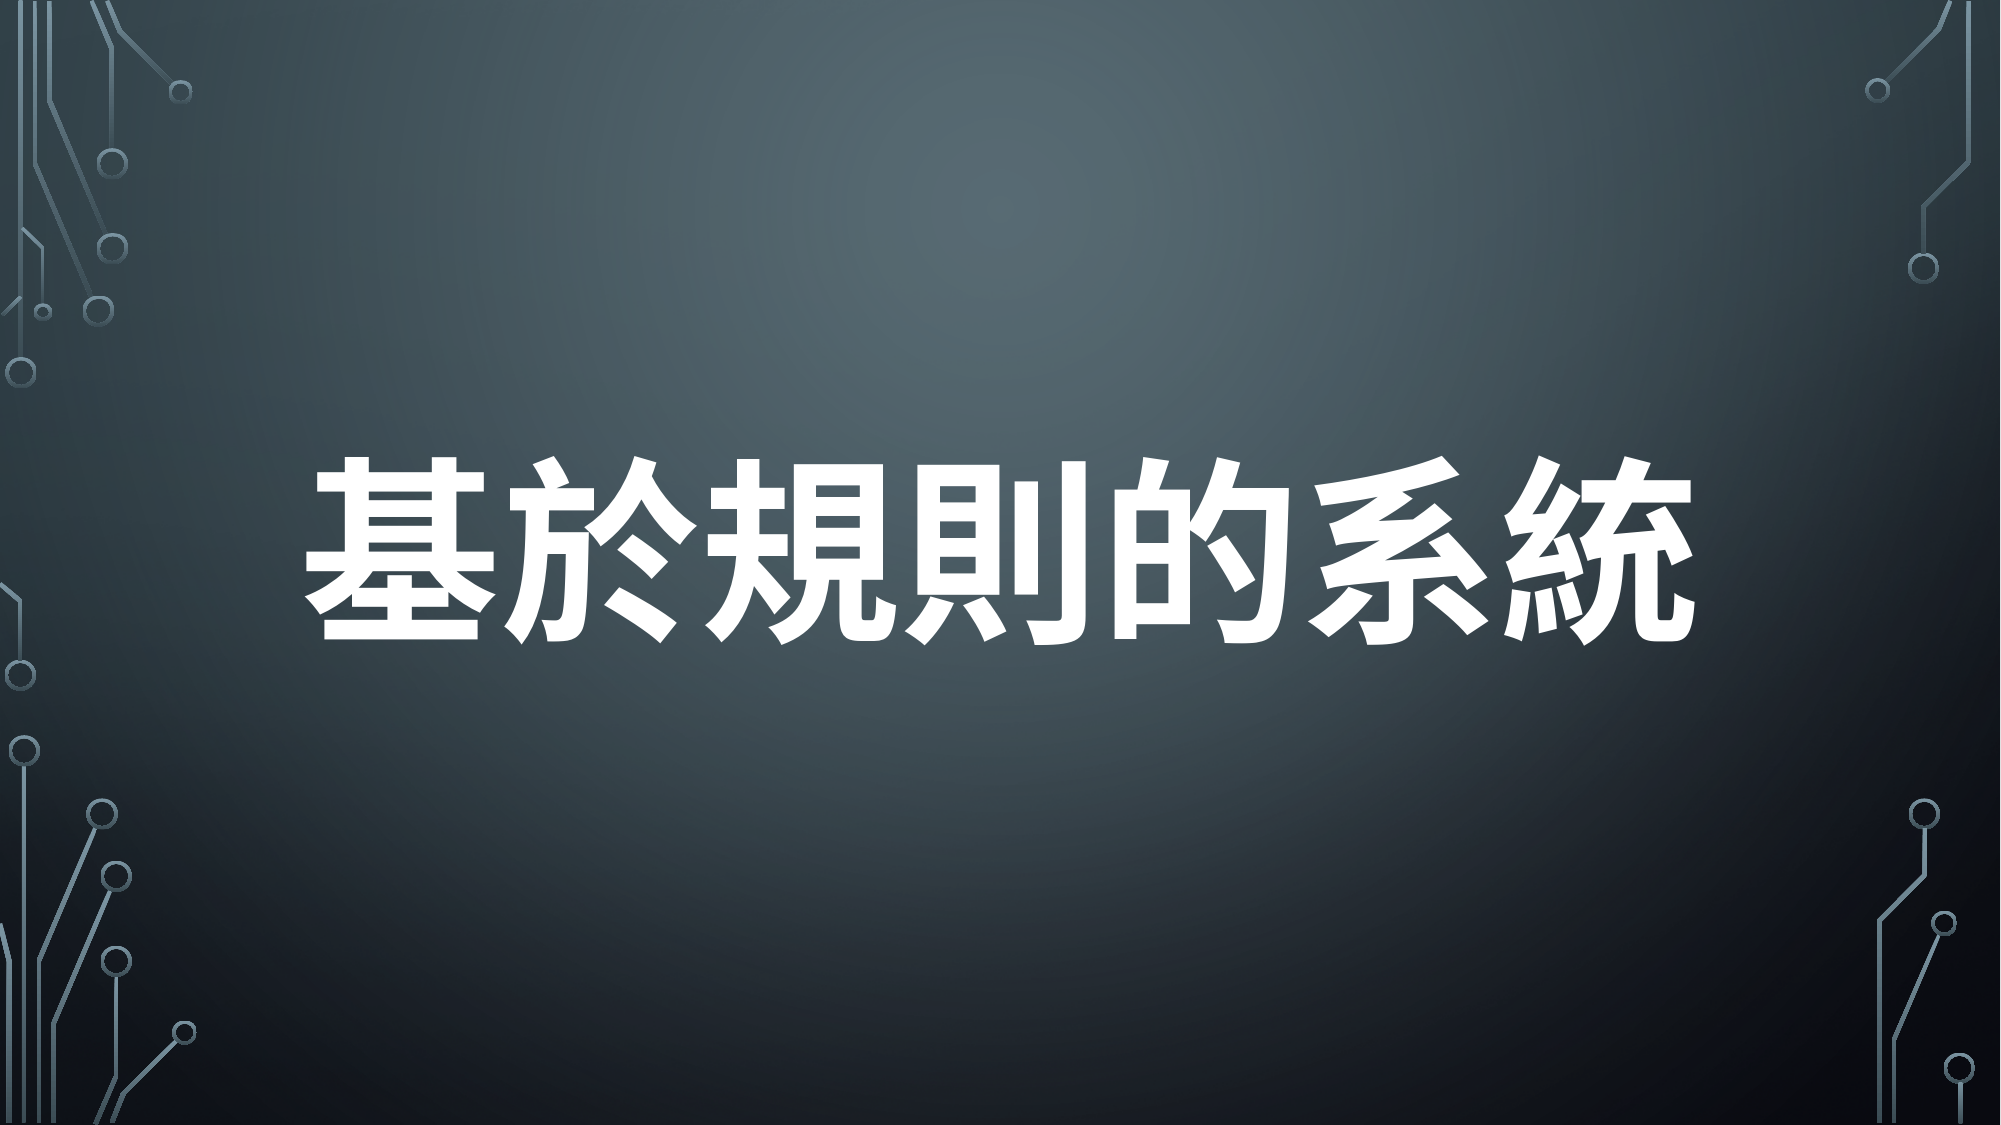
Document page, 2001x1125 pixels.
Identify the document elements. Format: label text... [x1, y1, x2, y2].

title 基於規則的系統 [187, 281, 1813, 844]
